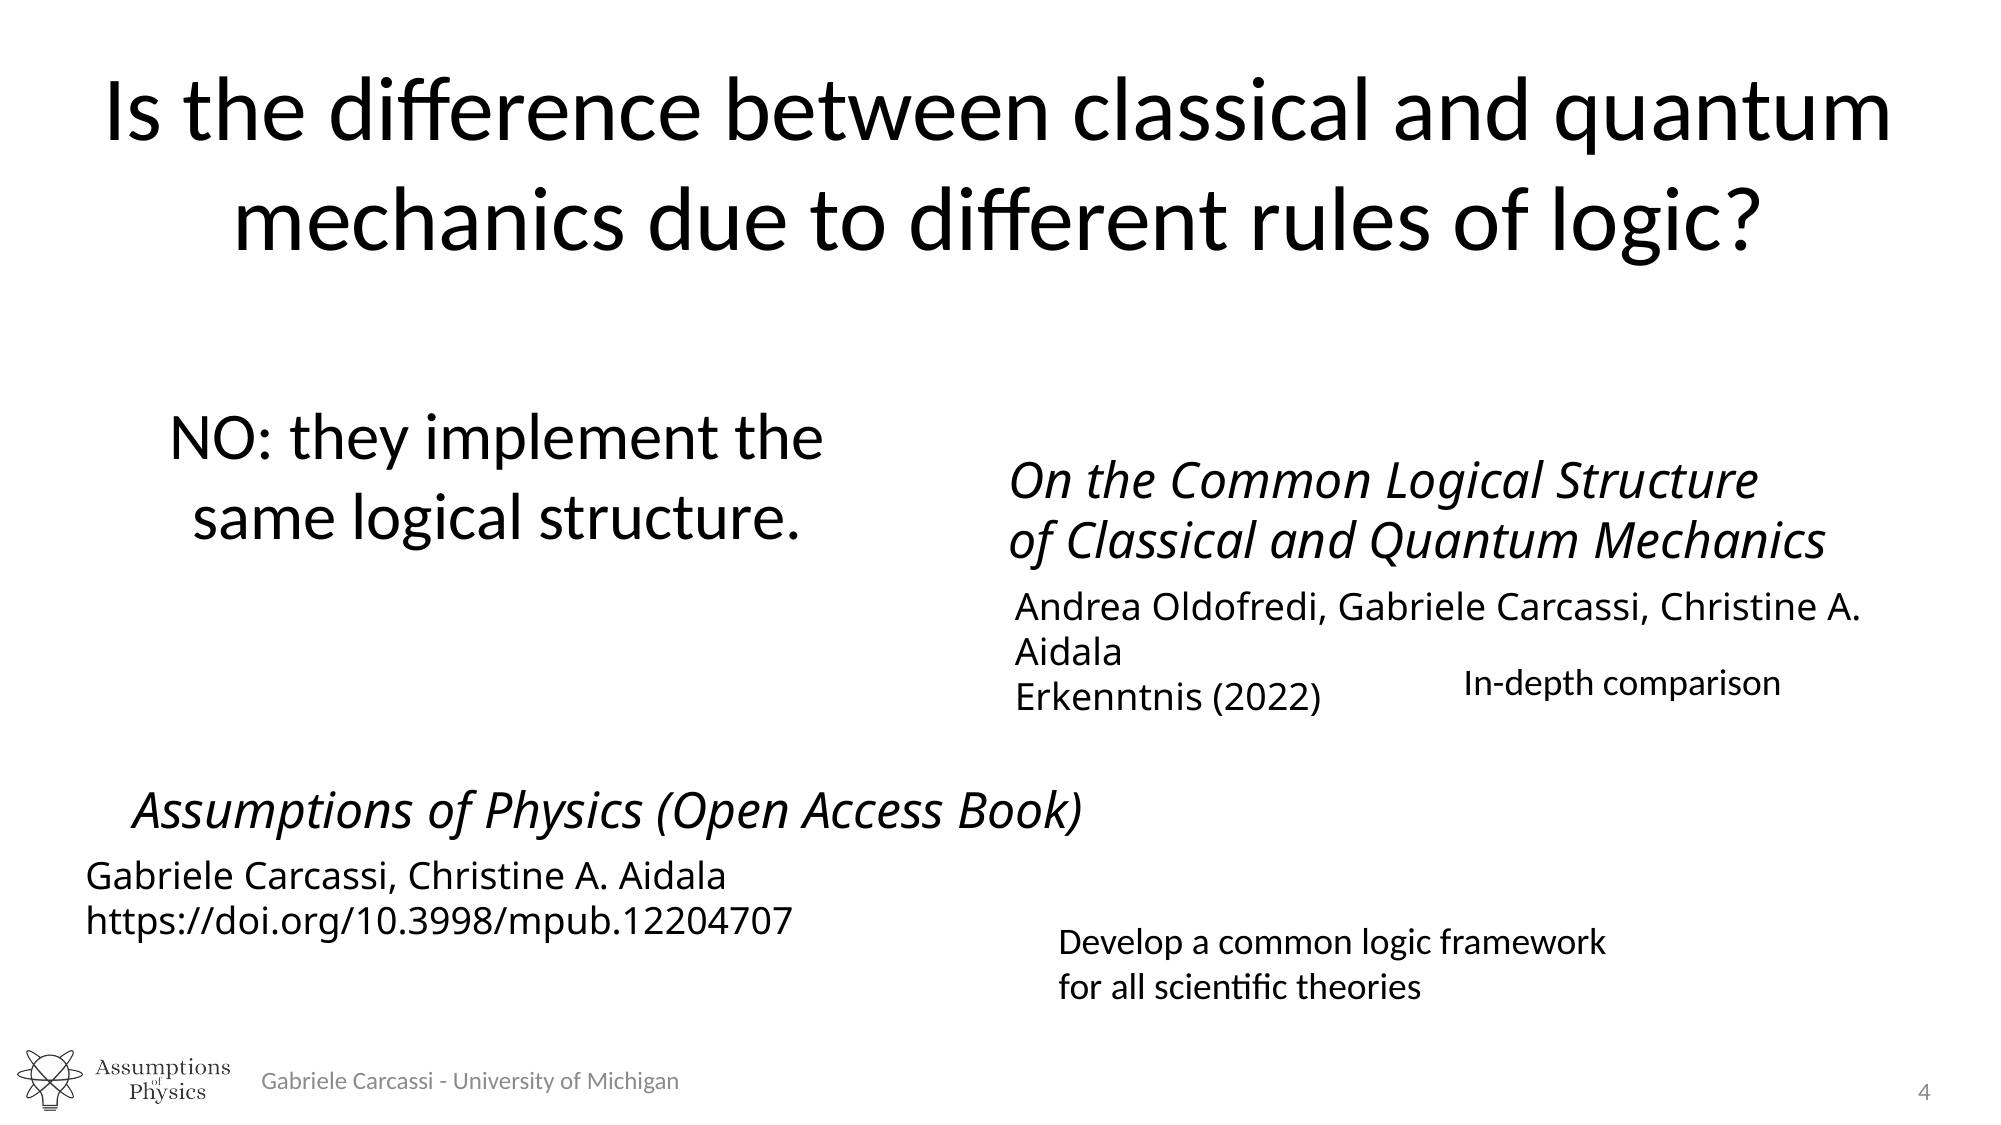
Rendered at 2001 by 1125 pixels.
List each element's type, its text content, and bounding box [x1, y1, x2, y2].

text_box In-depth comparison [1448, 682, 1797, 711]
picture [17, 1050, 83, 1111]
text_box Is the difference between classical and quantum mechanics due to different rules of logic? [0, 41, 2000, 277]
text_box Develop a common logic framework for all scientific theories [1043, 910, 1623, 1015]
picture [95, 1058, 230, 1104]
footer Gabriele Carcassi - University of Michigan [246, 1049, 1226, 1110]
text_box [107, 771, 1108, 951]
slide_number 4 [1854, 1072, 1946, 1110]
text_box NO: they implement the same logical structure. [81, 385, 914, 561]
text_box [999, 440, 1937, 682]
